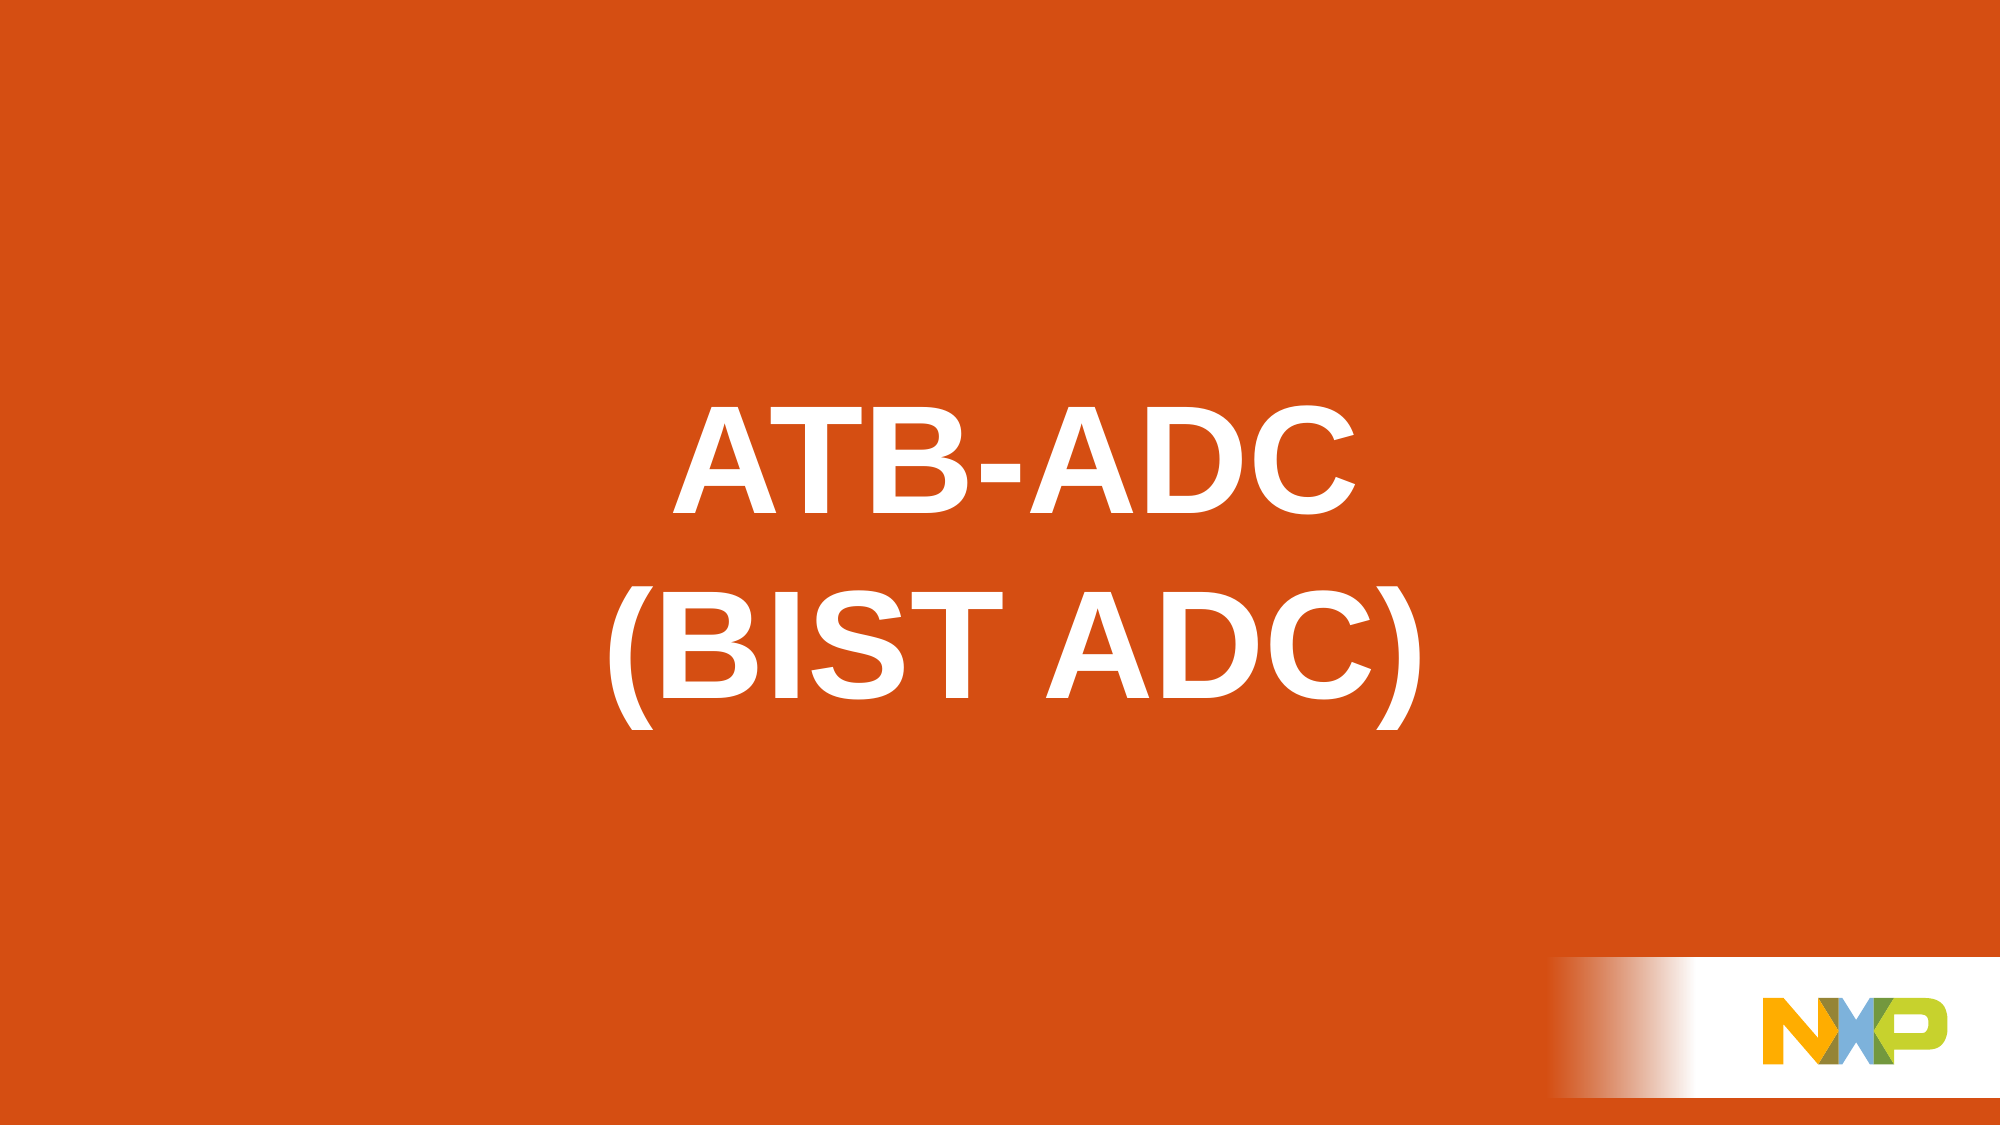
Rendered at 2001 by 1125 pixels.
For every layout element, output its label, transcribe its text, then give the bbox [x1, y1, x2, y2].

title ATB-ADC (BIST ADC) [178, 270, 1853, 819]
